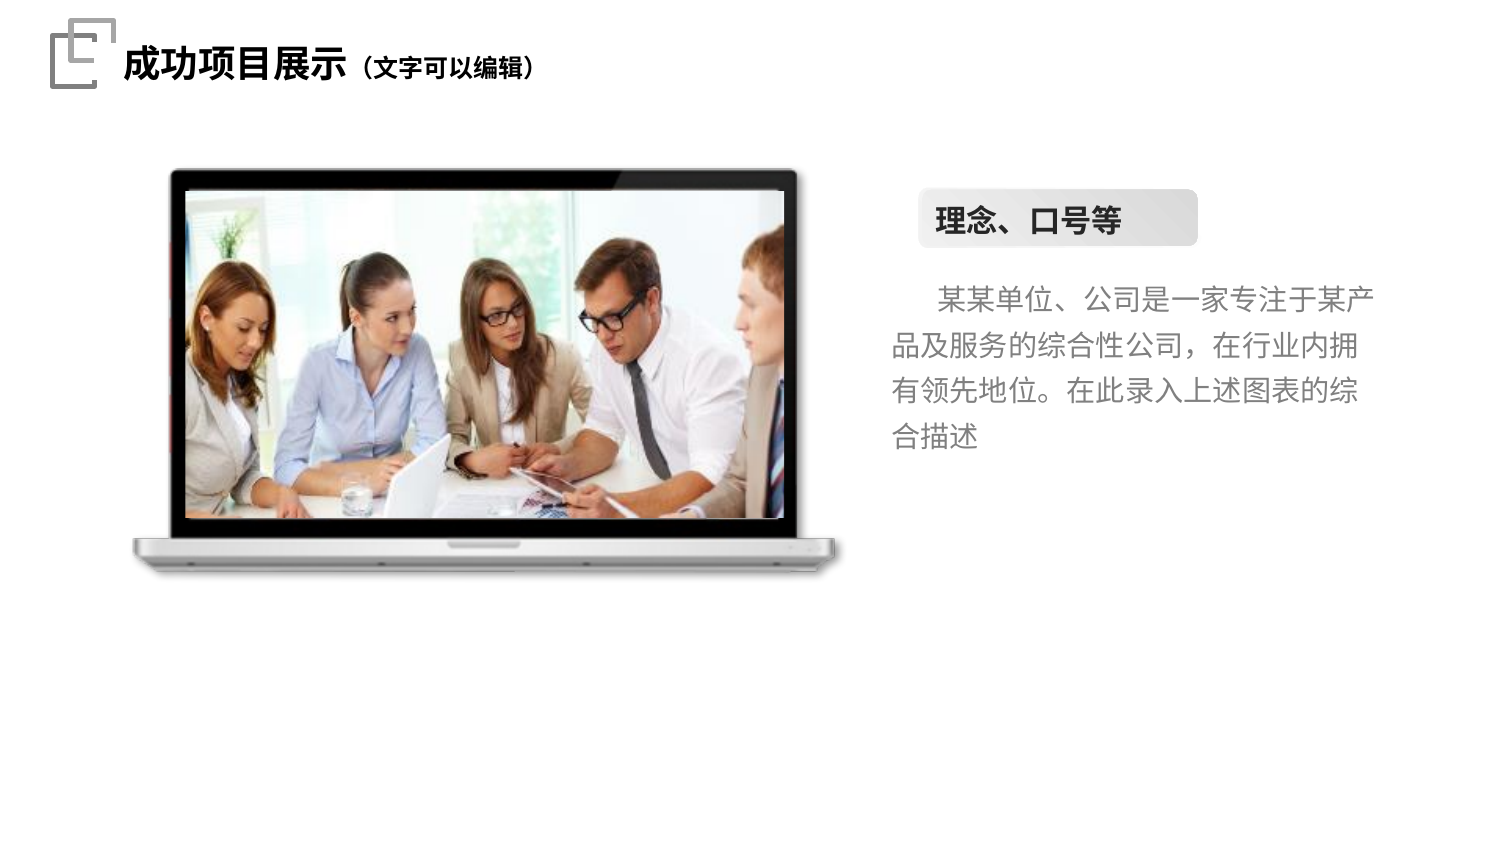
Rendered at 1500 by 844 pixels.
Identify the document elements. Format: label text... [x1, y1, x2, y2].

text_box 某某单位、公司是一家专注于某产品及服务的综合性公司，在行业内拥有领先地位。在此录入上述图表的综合描述 [882, 266, 1388, 569]
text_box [918, 187, 1202, 249]
text_box 成功项目展示（文字可以编辑） [112, 34, 688, 91]
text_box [113, 161, 848, 584]
